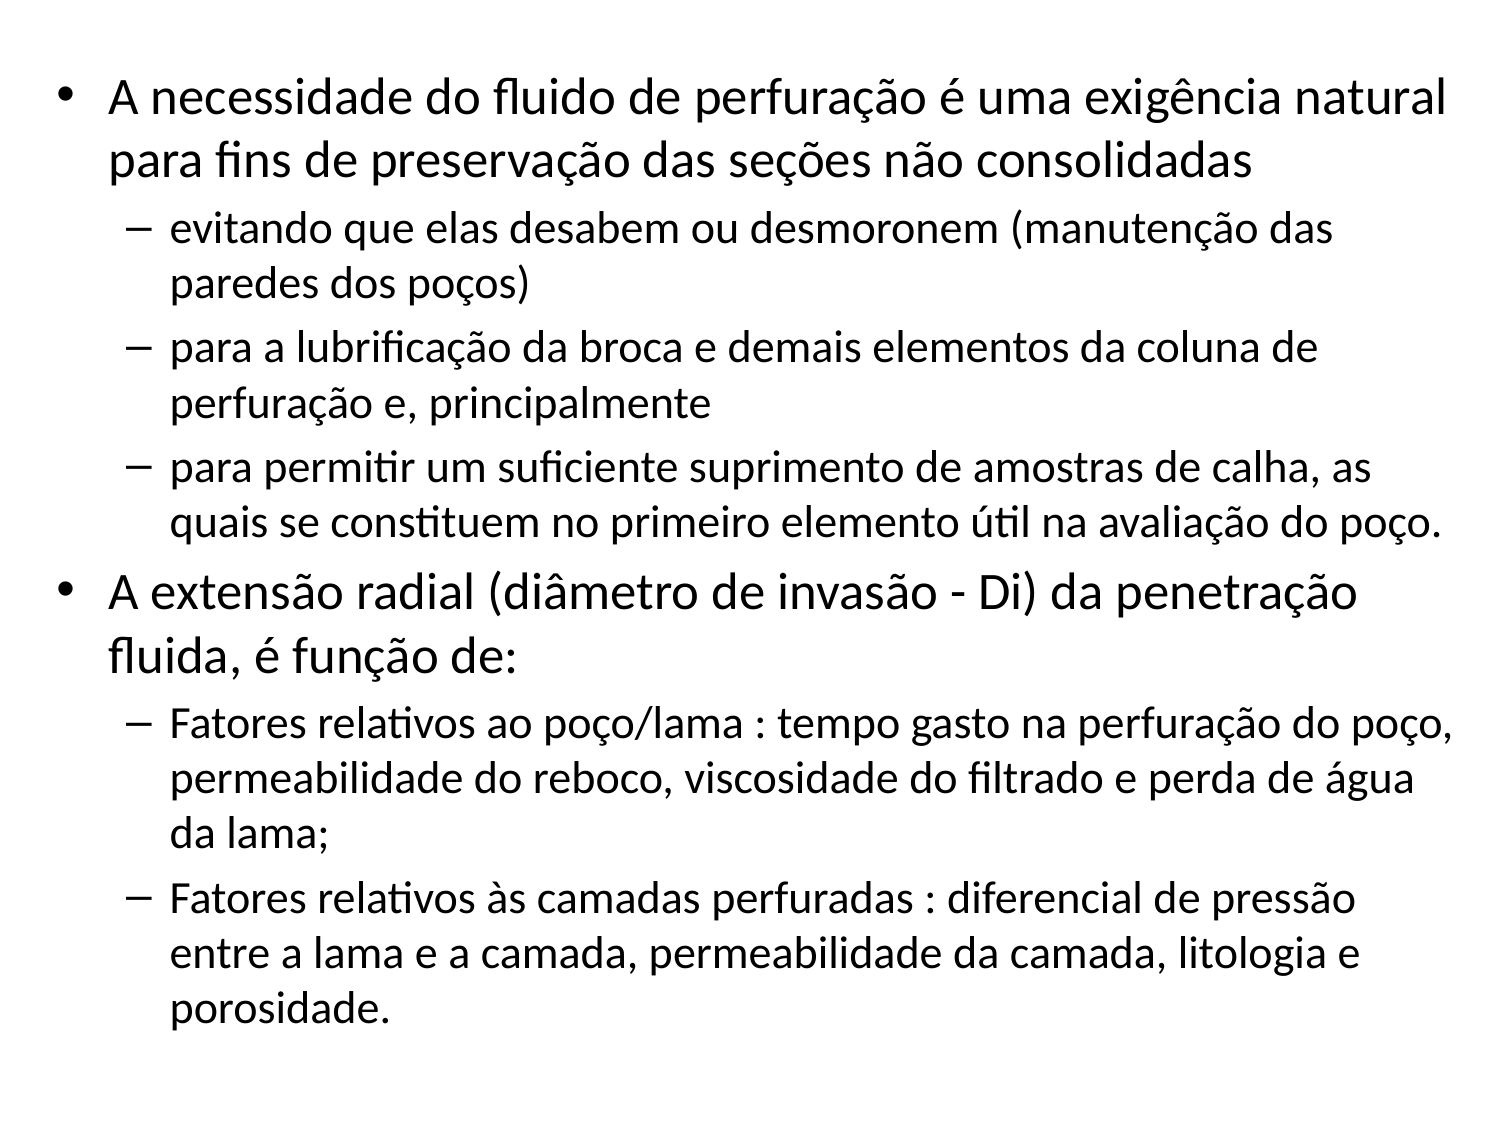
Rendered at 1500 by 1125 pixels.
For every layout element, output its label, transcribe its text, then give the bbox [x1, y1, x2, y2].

list A necessidade do fluido de perfuração é uma exigência natural para fins de preservação das seções não consolidadas evitando que elas desabem ou desmoronem (manutenção das paredes dos poços) para a lubrificação da broca e demais elementos da coluna de perfuração e, principalmente para permitir um suficiente suprimento de amostras de calha, as quais se constituem no primeiro elemento útil na avaliação do poço. A extensão radial (diâmetro de invasão - Di) da penetração fluida, é função de: Fatores relativos ao poço/lama : tempo gasto na perfuração do poço, permeabilidade do reboco, viscosidade do filtrado e perda de água da lama; Fatores relativos às camadas perfuradas : diferencial de pressão entre a lama e a camada, permeabilidade da camada, litologia e porosidade. [41, 54, 1471, 1059]
